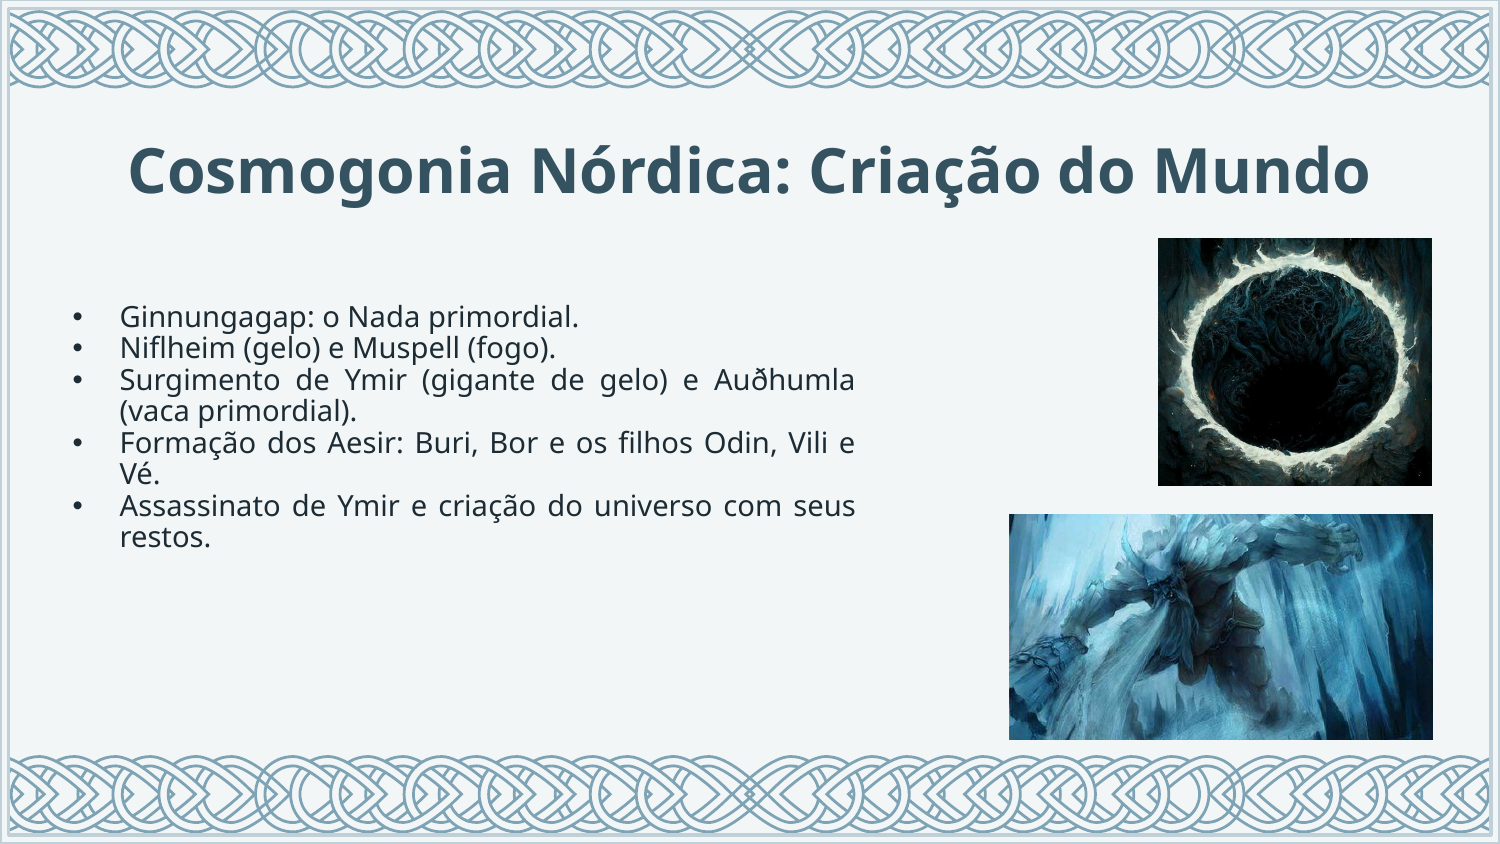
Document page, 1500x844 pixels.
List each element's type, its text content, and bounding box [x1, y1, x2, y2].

picture [1009, 514, 1433, 740]
text_box Cosmogonia Nórdica: Criação do Mundo [57, 105, 1443, 211]
picture [1157, 238, 1432, 486]
text_box Ginnungagap: o Nada primordial. Niflheim (gelo) e Muspell (fogo). Surgimento de Ymir (gigante de gelo) e Auðhumla (vaca primordial). Formação dos Aesir: Buri, Bor e os filhos Odin, Vili e Vé. Assassinato de Ymir e criação do universo com seus restos. [57, 287, 872, 557]
